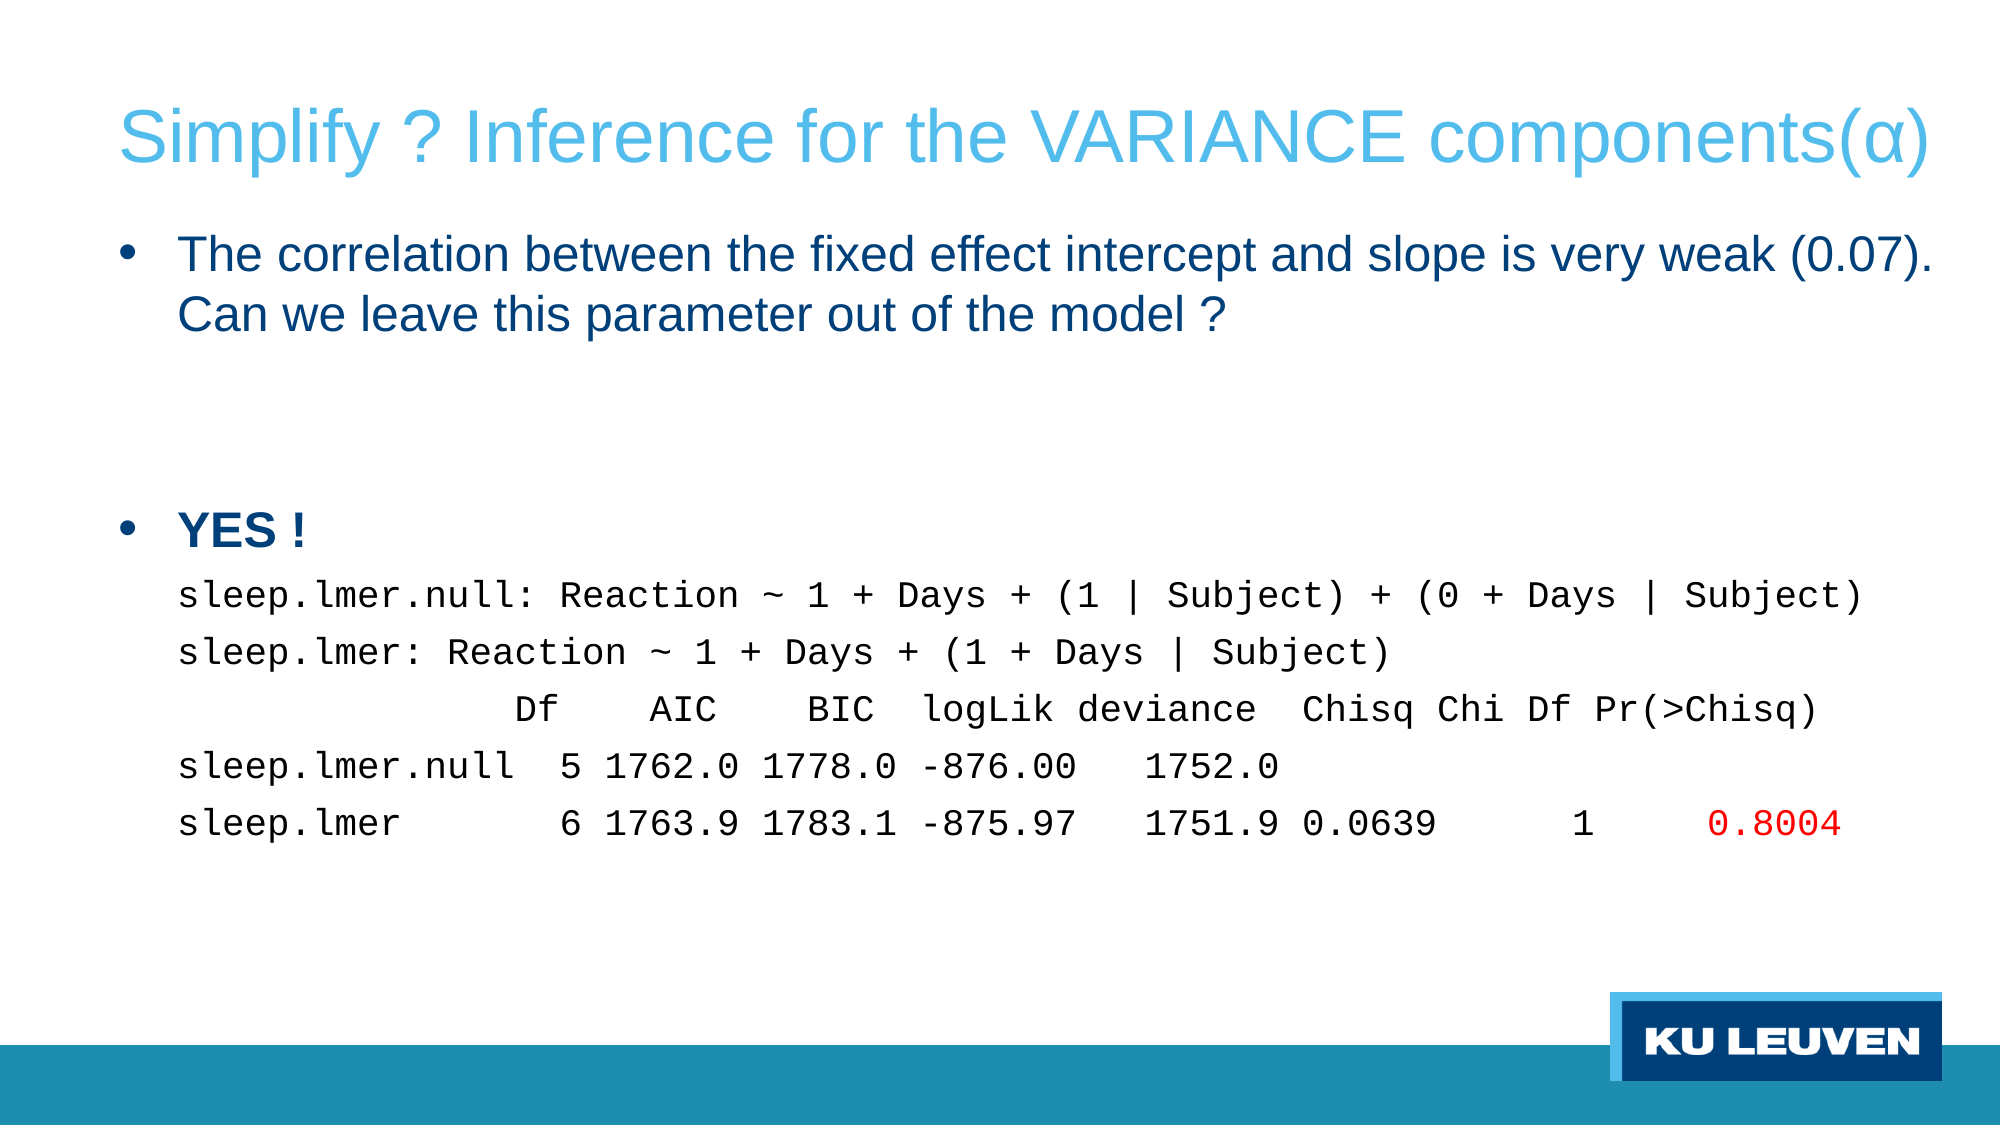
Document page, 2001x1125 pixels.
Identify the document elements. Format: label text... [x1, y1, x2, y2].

title Simplify ? Inference for the VARIANCE components(α) [118, 29, 1941, 178]
picture [1610, 992, 1942, 1081]
